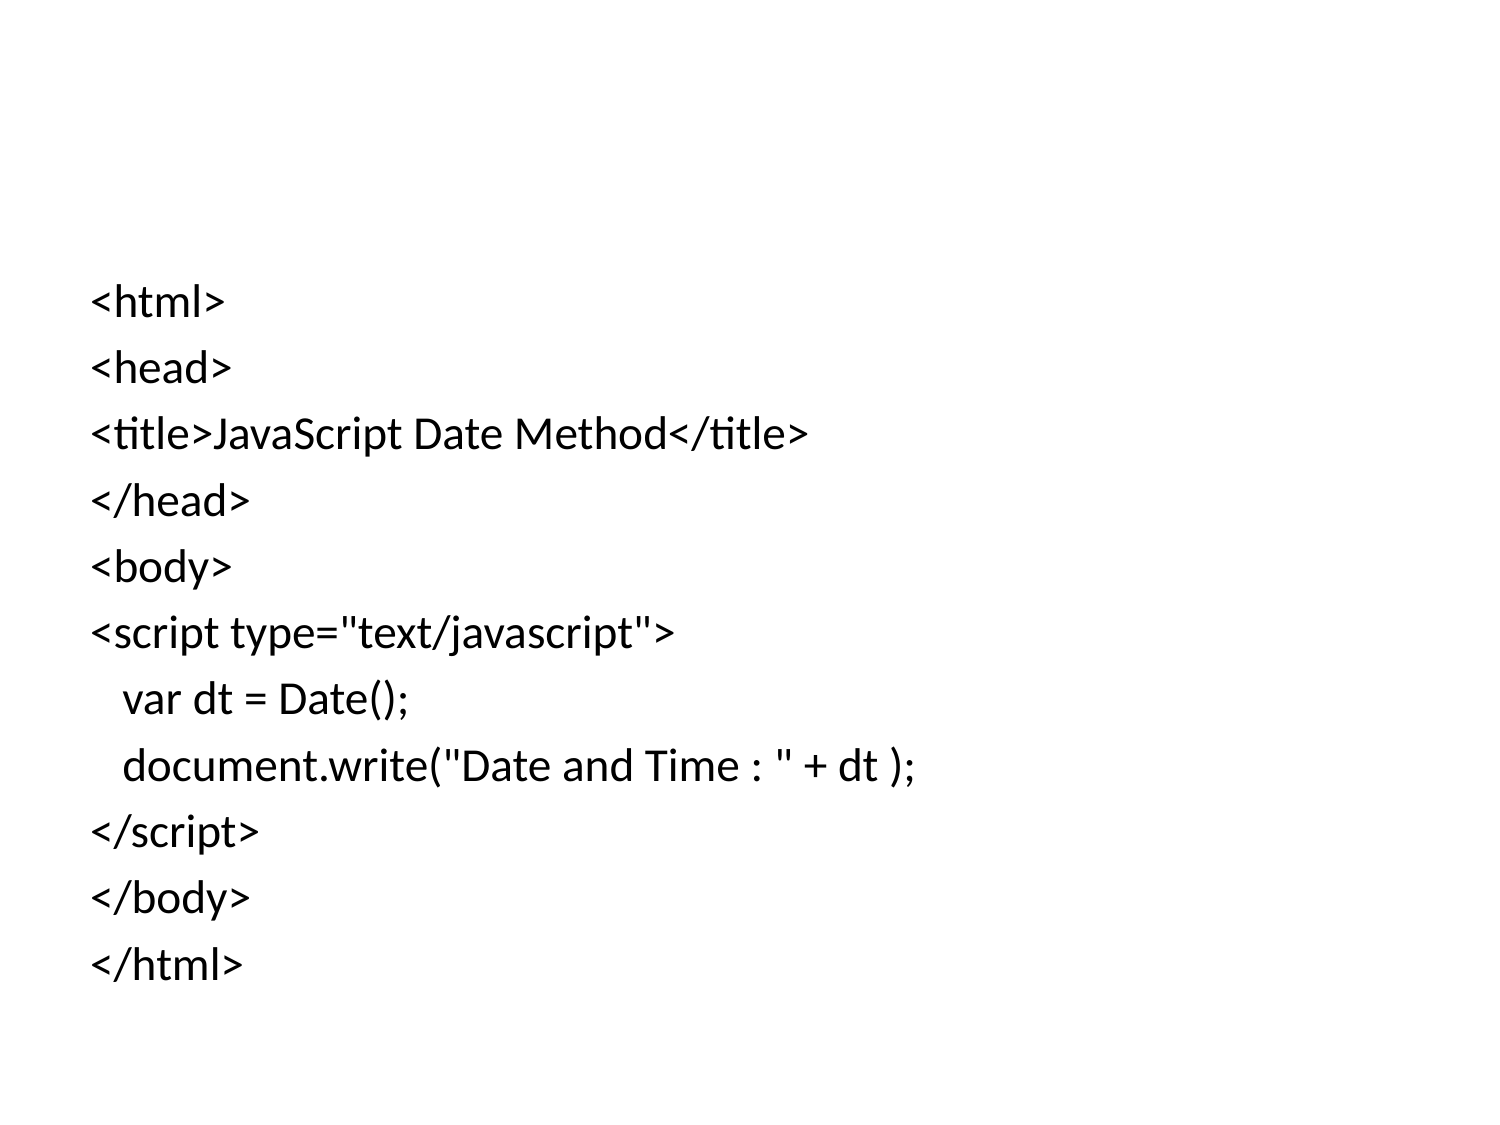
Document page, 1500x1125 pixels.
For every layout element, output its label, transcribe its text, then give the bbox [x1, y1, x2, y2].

list <html> <head> <title>JavaScript Date Method</title> </head> <body> <script type="text/javascript"> var dt = Date(); document.write("Date and Time : " + dt ); </script> </body> </html> [75, 262, 1425, 1005]
